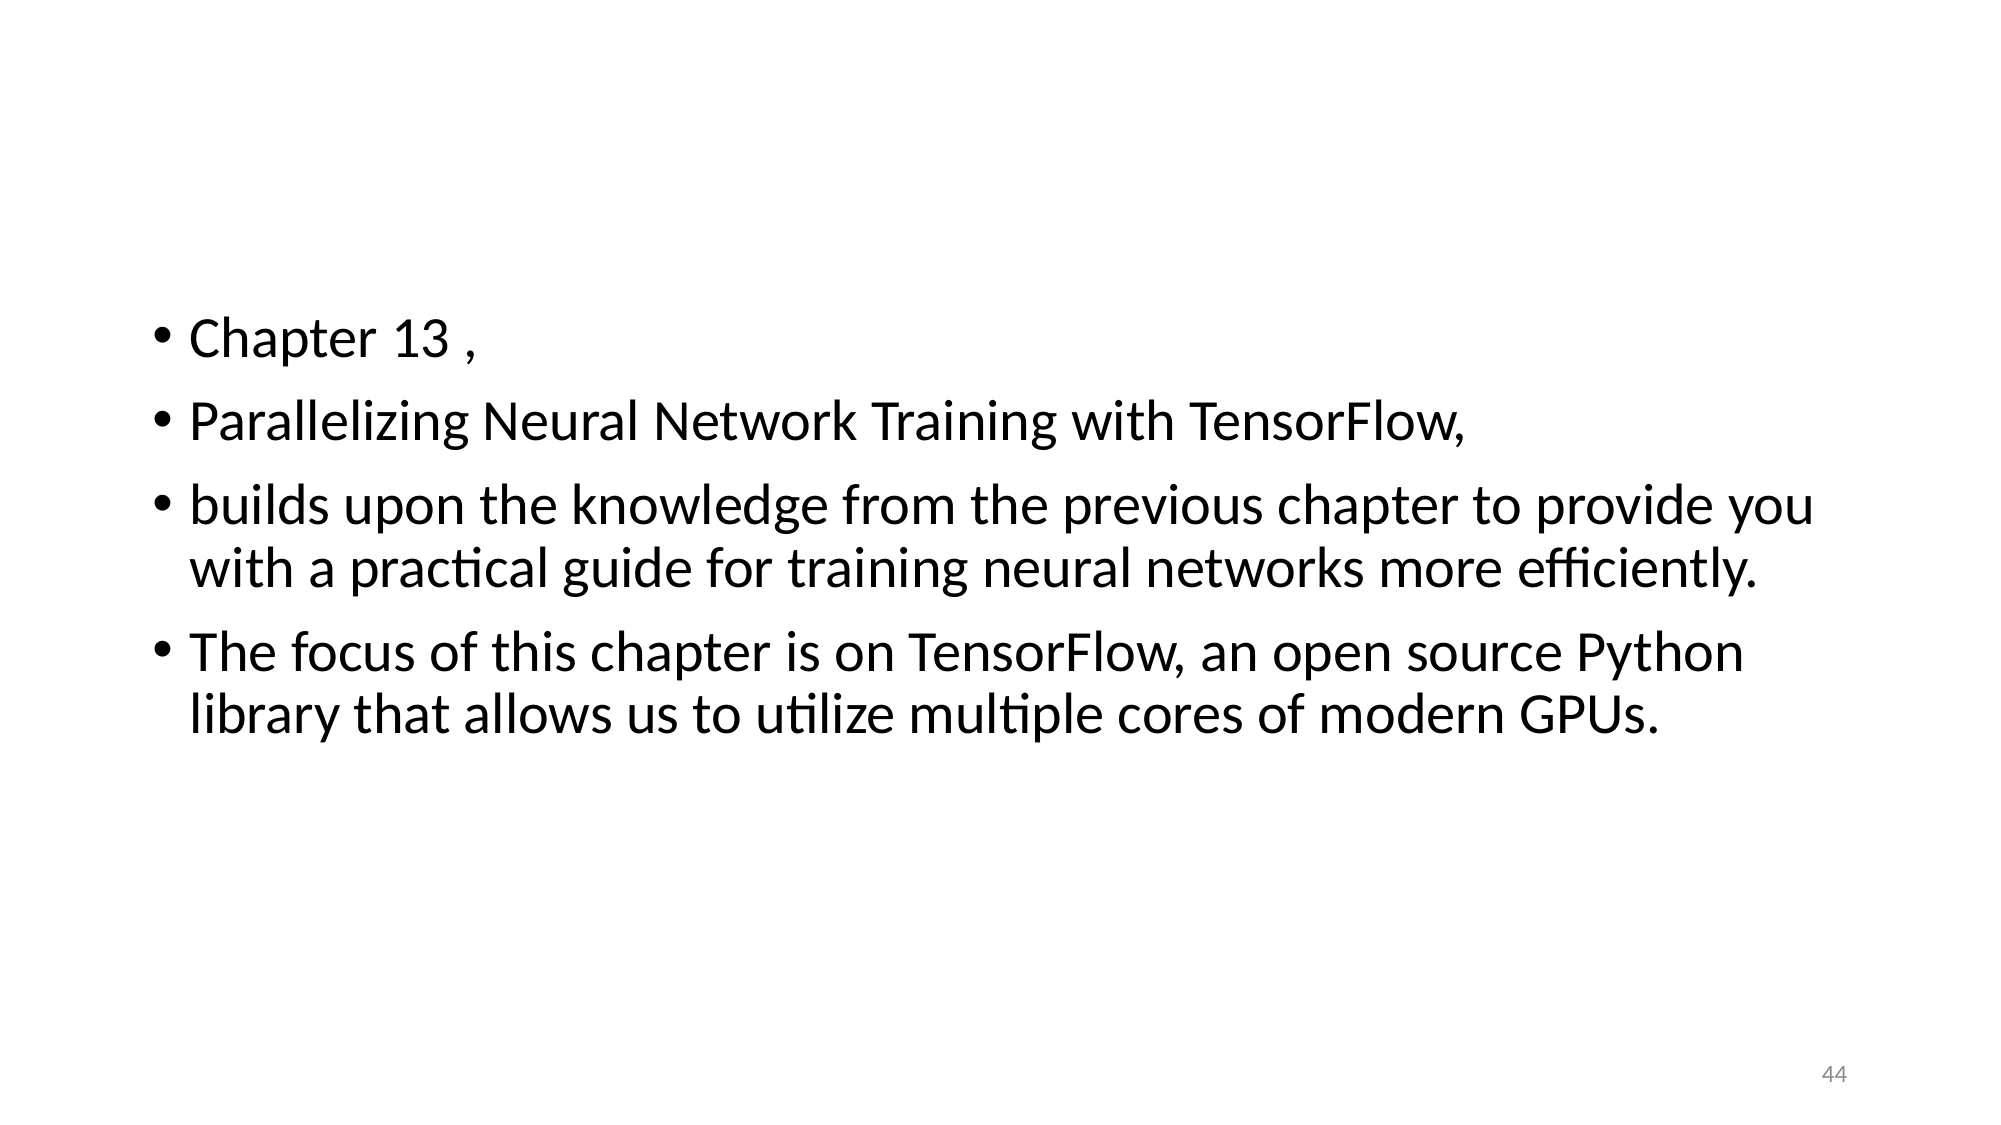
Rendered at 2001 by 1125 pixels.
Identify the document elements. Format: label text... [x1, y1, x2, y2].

slide_number 44 [1412, 1042, 1863, 1103]
list Chapter 13 , Parallelizing Neural Network Training with TensorFlow, builds upon the knowledge from the previous chapter to provide you with a practical guide for training neural networks more efficiently. The focus of this chapter is on TensorFlow, an open source Python library that allows us to utilize multiple cores of modern GPUs. [137, 299, 1863, 1014]
